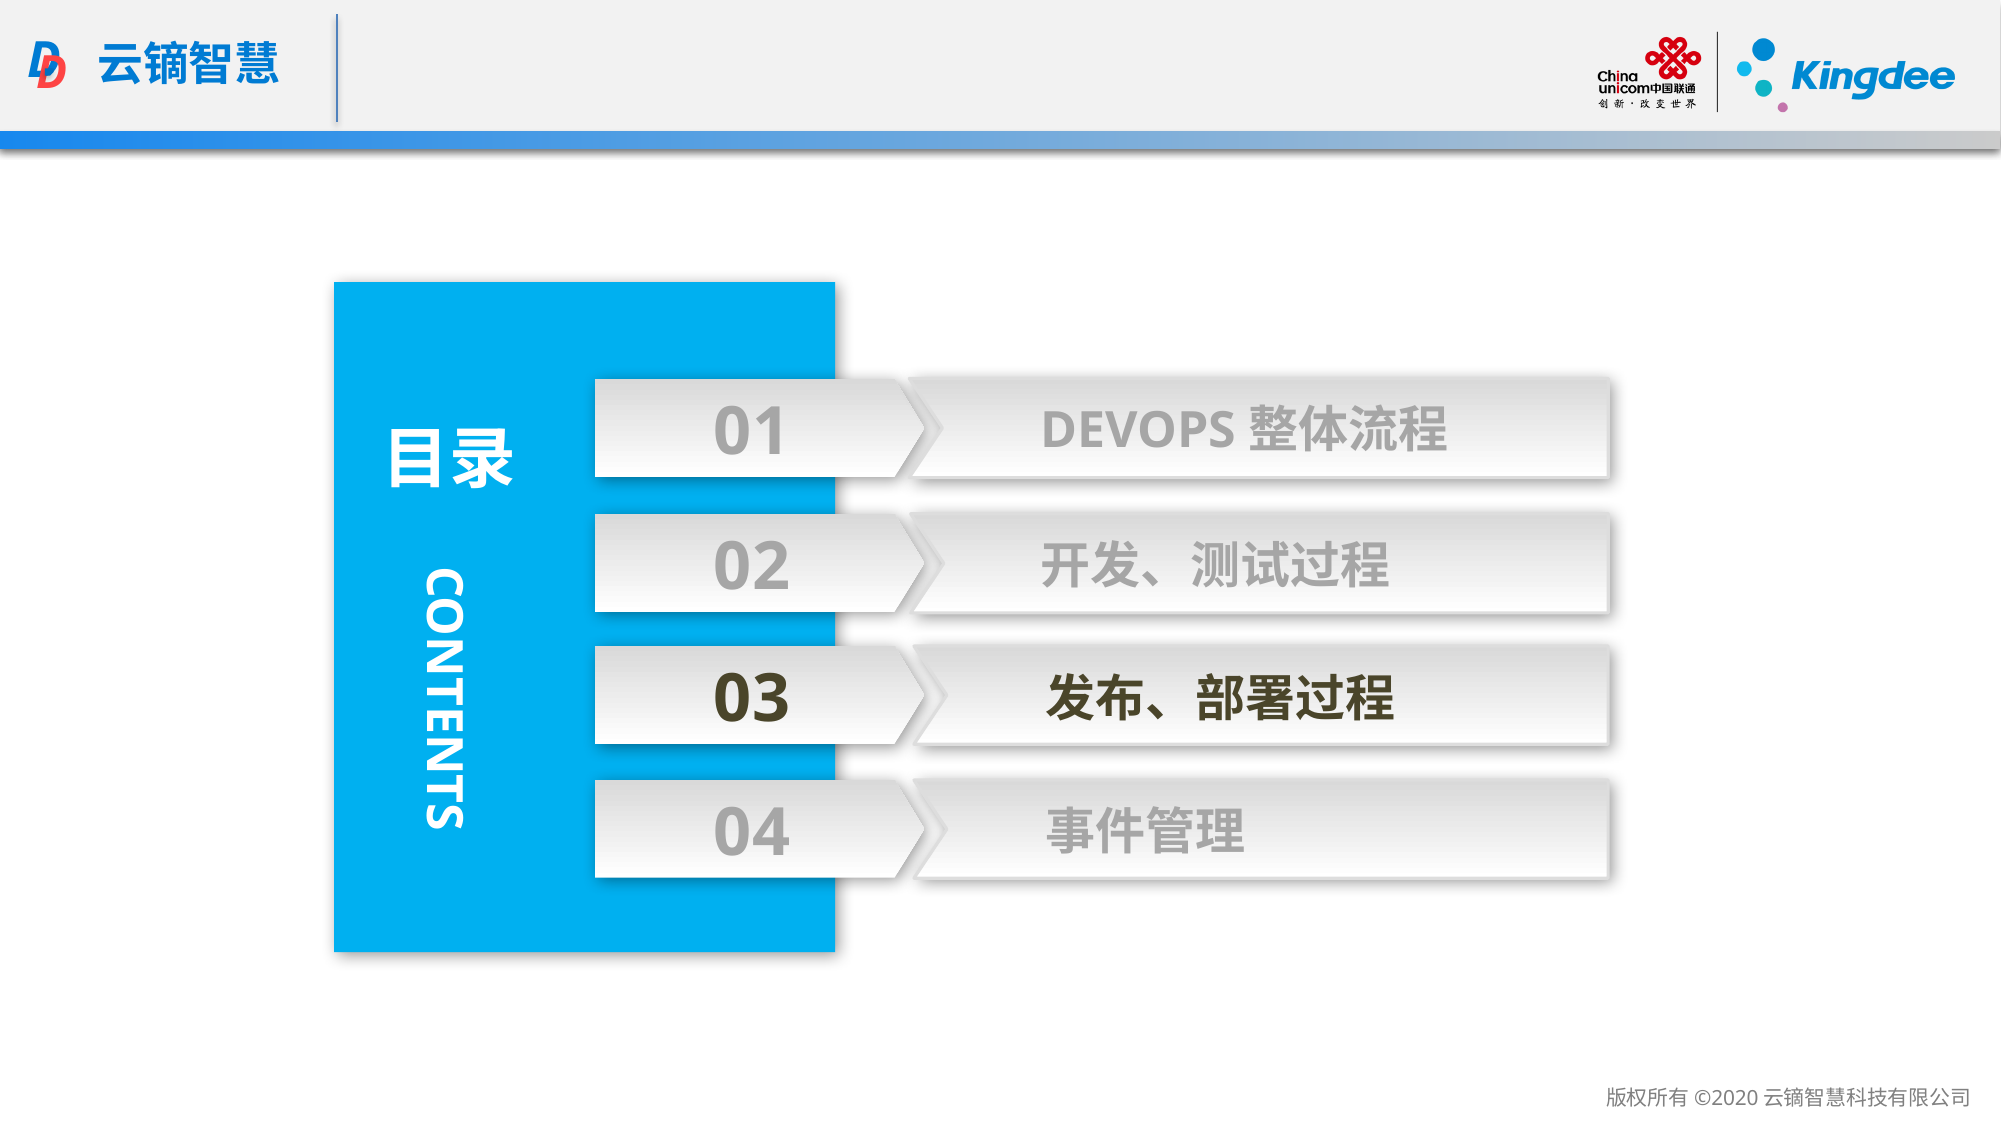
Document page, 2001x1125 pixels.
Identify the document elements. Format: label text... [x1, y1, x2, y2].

text_box 目录 [367, 408, 538, 504]
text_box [594, 378, 1609, 478]
text_box [332, 280, 837, 954]
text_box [594, 645, 1609, 745]
picture [1586, 24, 1965, 119]
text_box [594, 779, 1609, 879]
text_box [594, 513, 1609, 614]
text_box CONTENTS [410, 551, 485, 879]
